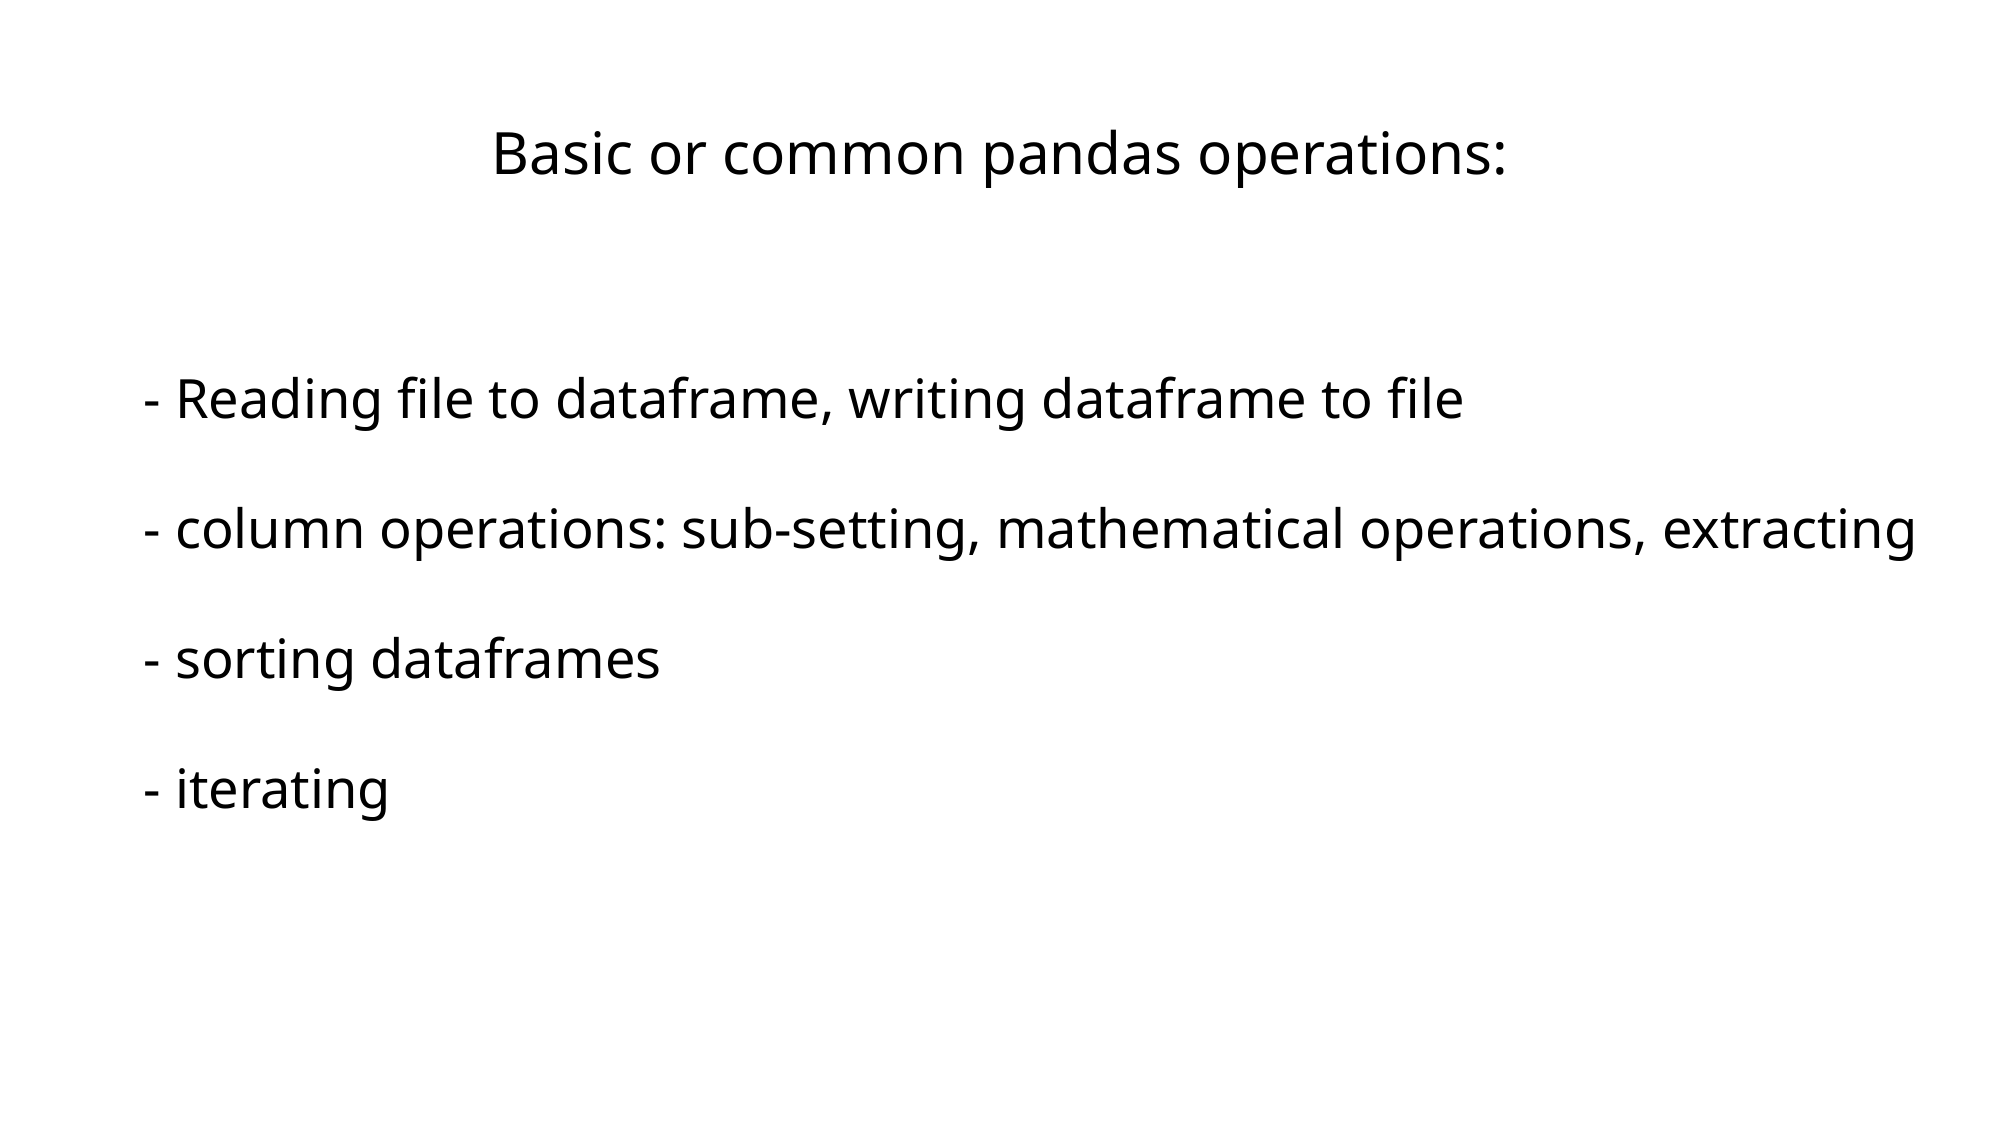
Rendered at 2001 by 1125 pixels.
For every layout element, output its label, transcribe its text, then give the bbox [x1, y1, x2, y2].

text_box Basic or common pandas operations: [476, 108, 1523, 194]
text_box - Reading file to dataframe, writing dataframe to file - column operations: sub-setting, mathematical operations, extracting - sorting dataframes - iterating [129, 356, 1935, 827]
